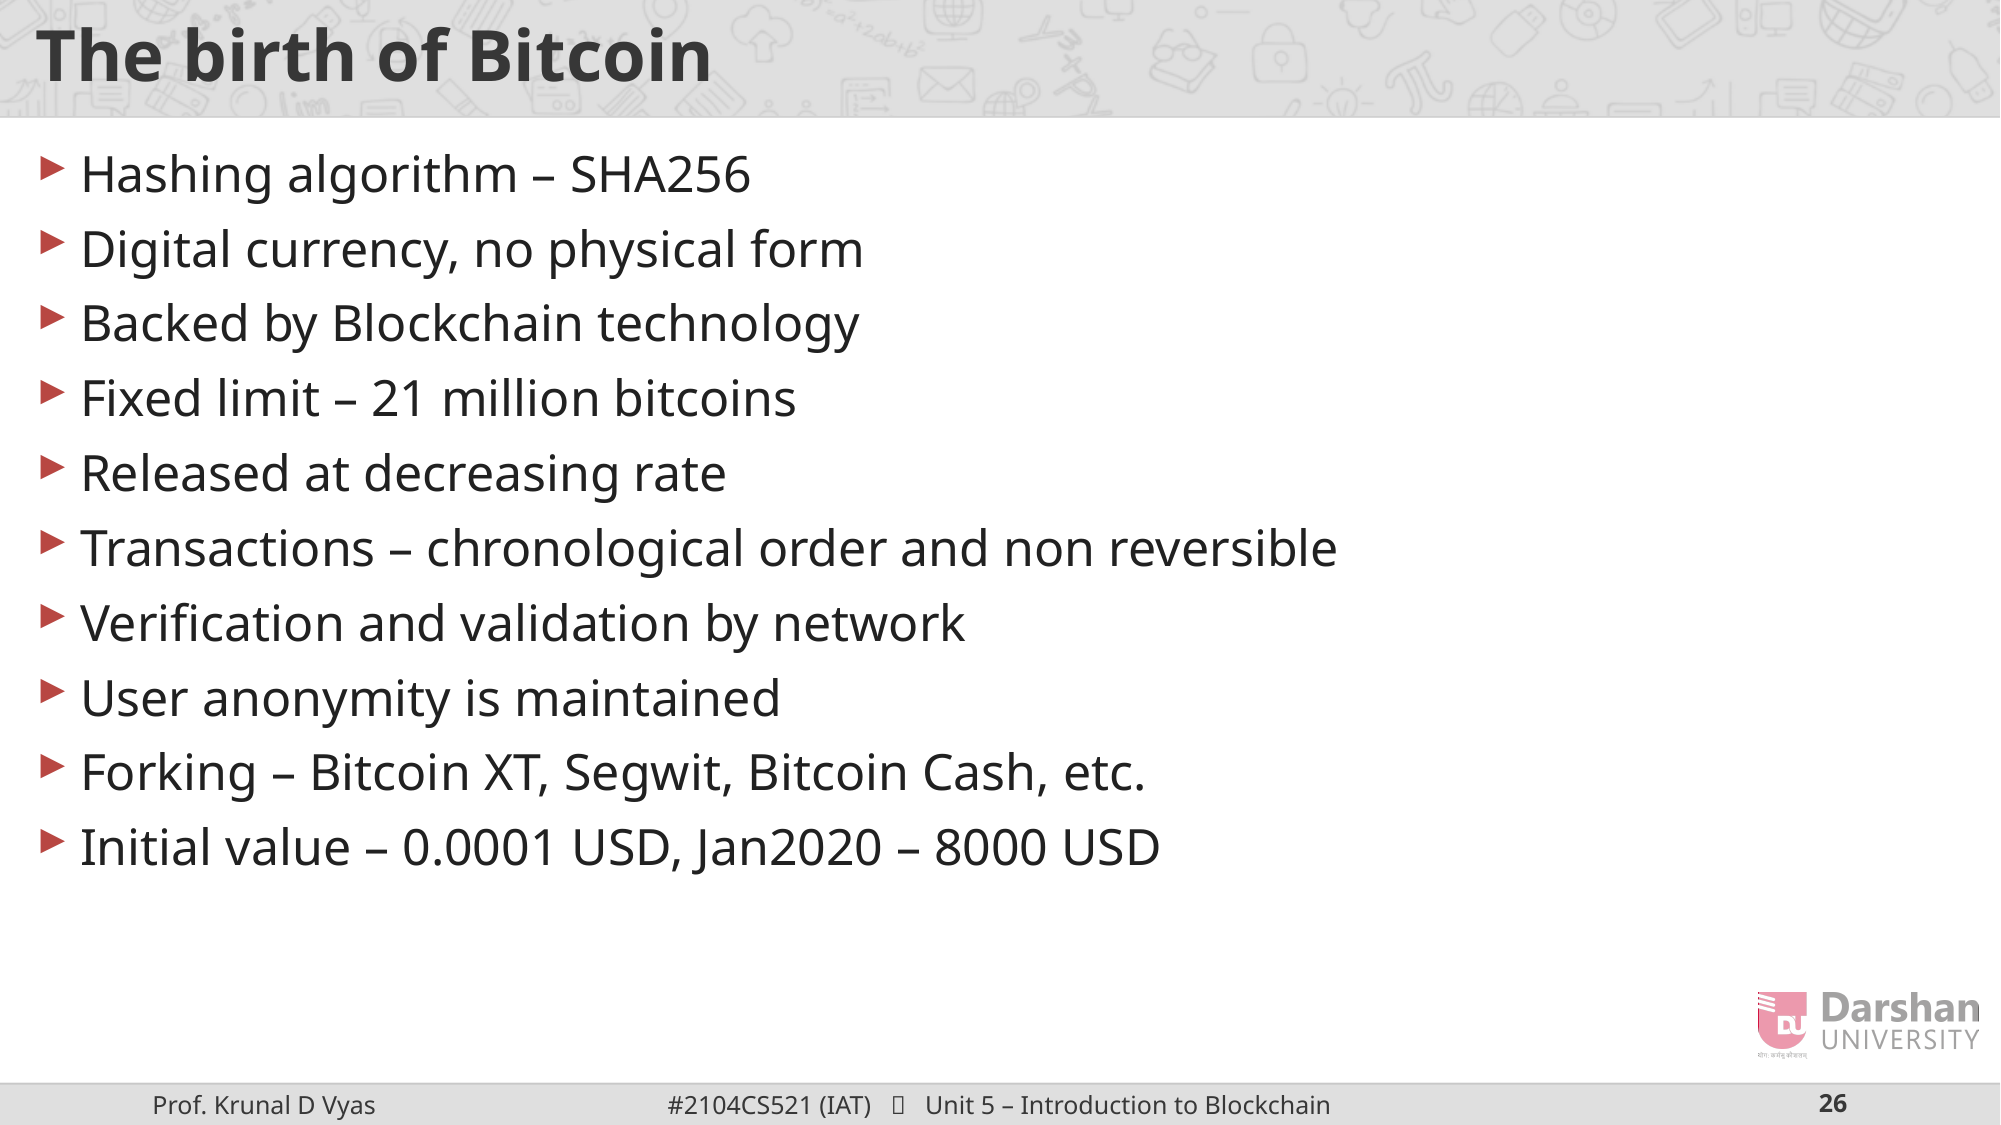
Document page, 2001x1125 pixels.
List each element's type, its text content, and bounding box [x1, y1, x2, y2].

title The birth of Bitcoin [0, 0, 2000, 117]
list Hashing algorithm – SHA256 Digital currency, no physical form Backed by Blockchain technology Fixed limit – 21 million bitcoins Released at decreasing rate Transactions – chronological order and non reversible Verification and validation by network User anonymity is maintained Forking – Bitcoin XT, Segwit, Bitcoin Cash, etc. Initial value – 0.0001 USD, Jan2020 – 8000 USD [21, 141, 1979, 1059]
